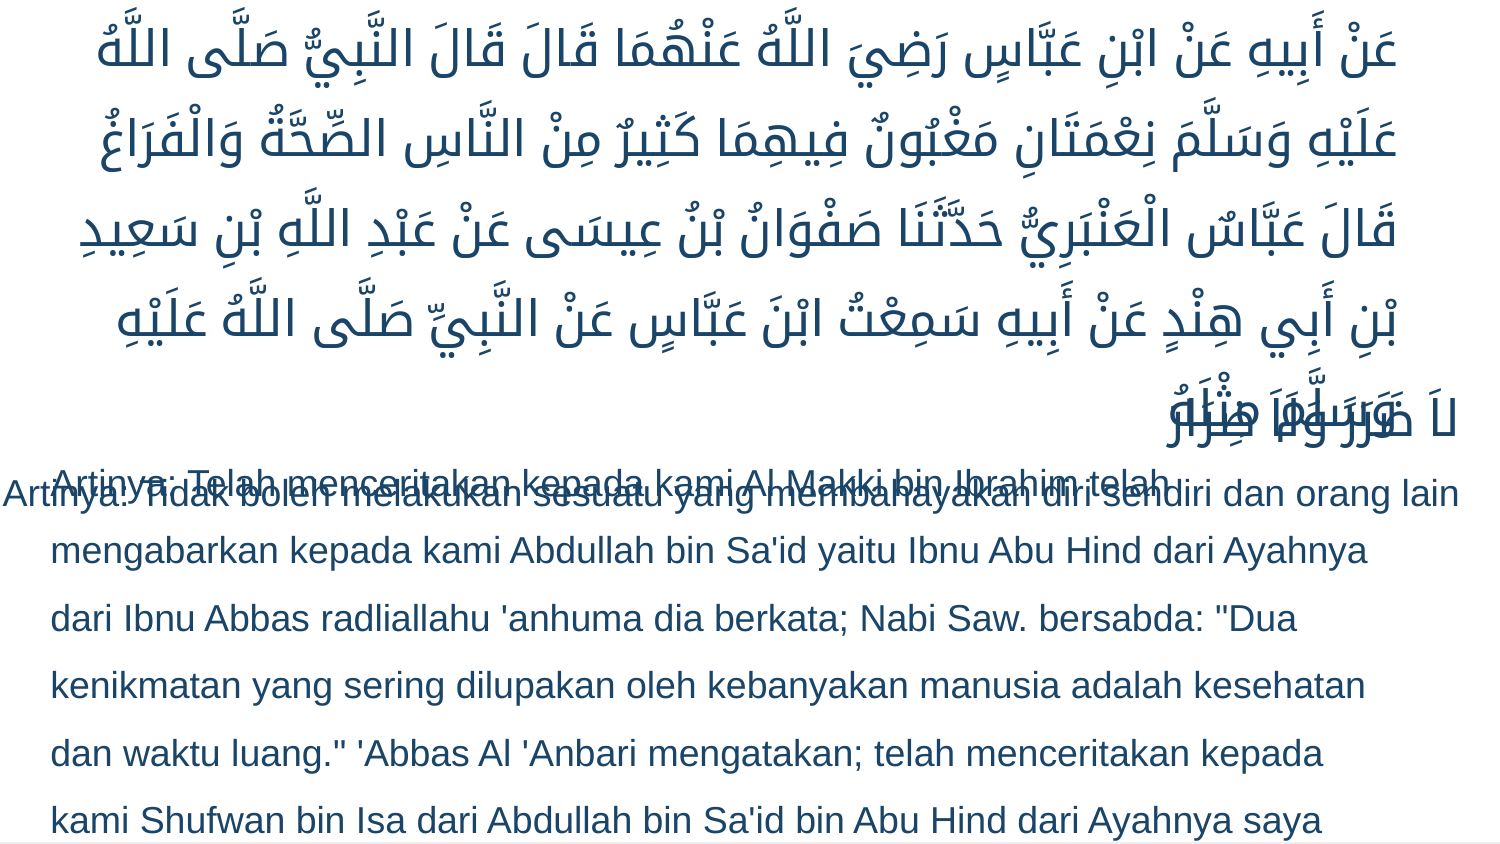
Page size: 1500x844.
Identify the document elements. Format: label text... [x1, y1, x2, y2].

text_box حَدَّثَنَا الْمَكِّيُّ بْنُ إِبْرَاهِيمَ أَخْبَرَنَا عَبْدُ اللَّهِ ببْنُ سَعِيدٍ هُوَ ابْنُ أَبِي هِنْدٍ عَنْ أَبِيهِ عَنْ ابْنِ عَبَّاسٍ رَضِيَ اللَّهُ عَنْهُمَا قَالَ قَالَ النَّبِيُّ صَلَّى اللَّهُ عَلَيْهِ وَسَلَّمَ نِعْمَتَانِ مَغْبُونٌ فِيهِمَا كَثِيرٌ مِنْ النَّاسِ الصِّحَّةُ وَالْفَرَاغُ قَالَ عَبَّاسٌ الْعَنْبَرِيُّ حَدَّثَنَا صَفْوَانُ بْنُ عِيسَى عَنْ عَبْدِ اللَّهِ بْنِ سَعِيدِ بْنِ أَبِي هِنْدٍ عَنْ أَبِيهِ سَمِعْتُ ابْنَ عَبَّاسٍ عَنْ النَّبِيِّ صَلَّى اللَّهُ عَلَيْهِ وَسَلَّمَ مِثْلَهُ Artinya: Telah menceritakan kepada kami Al Makki bin Ibrahim telah mengabarkan kepada kami Abdullah bin Sa'id yaitu Ibnu Abu Hind dari Ayahnya dari Ibnu Abbas radliallahu 'anhuma dia berkata; Nabi Saw. bersabda: "Dua kenikmatan yang sering dilupakan oleh kebanyakan manusia adalah kesehatan dan waktu luang." 'Abbas Al 'Anbari mengatakan; telah menceritakan kepada kami Shufwan bin Isa dari Abdullah bin Sa'id bin Abu Hind dari Ayahnya saya mendengar Ibnu Abbas dari Nabi Saw. seperti hadis di atas (HR. Bukhari). [35, 38, 1435, 258]
text_box حَدَّثَنَا الْمَكِّيُّ بْنُ إِبْرَاهِيمَ أَخْبَرَنَا عَبْدُ اللَّهِ ببْنُ سَعِيدٍ هُوَ ابْنُ أَبِي هِنْدٍ عَنْ أَبِيهِ عَنْ ابْنِ عَبَّاسٍ رَضِيَ اللَّهُ عَنْهُمَا قَالَ قَالَ النَّبِيُّ صَلَّى اللَّهُ عَلَيْهِ وَسَلَّمَ نِعْمَتَانِ مَغْبُونٌ فِيهِمَا كَثِيرٌ مِنْ النَّاسِ الصِّحَّةُ وَالْفَرَاغُ قَالَ عَبَّاسٌ الْعَنْبَرِيُّ حَدَّثَنَا صَفْوَانُ بْنُ عِيسَى عَنْ عَبْدِ اللَّهِ بْنِ سَعِيدِ بْنِ أَبِي هِنْدٍ عَنْ أَبِيهِ سَمِعْتُ ابْنَ عَبَّاسٍ عَنْ النَّبِيِّ صَلَّى اللَّهُ عَلَيْهِ وَسَلَّمَ مِثْلَهُ Artinya: Telah menceritakan kepada kami Al Makki bin Ibrahim telah mengabarkan kepada kami Abdullah bin Sa'id yaitu Ibnu Abu Hind dari Ayahnya dari Ibnu Abbas radliallahu 'anhuma dia berkata; Nabi Saw. bersabda: "Dua kenikmatan yang sering dilupakan oleh kebanyakan manusia adalah kesehatan dan waktu luang." 'Abbas Al 'Anbari mengatakan; telah menceritakan kepada kami Shufwan bin Isa dari Abdullah bin Sa'id bin Abu Hind dari Ayahnya saya mendengar Ibnu Abbas dari Nabi Saw. seperti hadis di atas (HR. Bukhari). [35, 611, 1435, 767]
text_box لاَ ضَرَرَ وَلاَ ضِرَارَ Artinya: Tidak boleh melakukan sesuatu yang membahayakan diri sendiri dan orang lain [0, 258, 1496, 611]
text_box [0, 0, 1500, 844]
